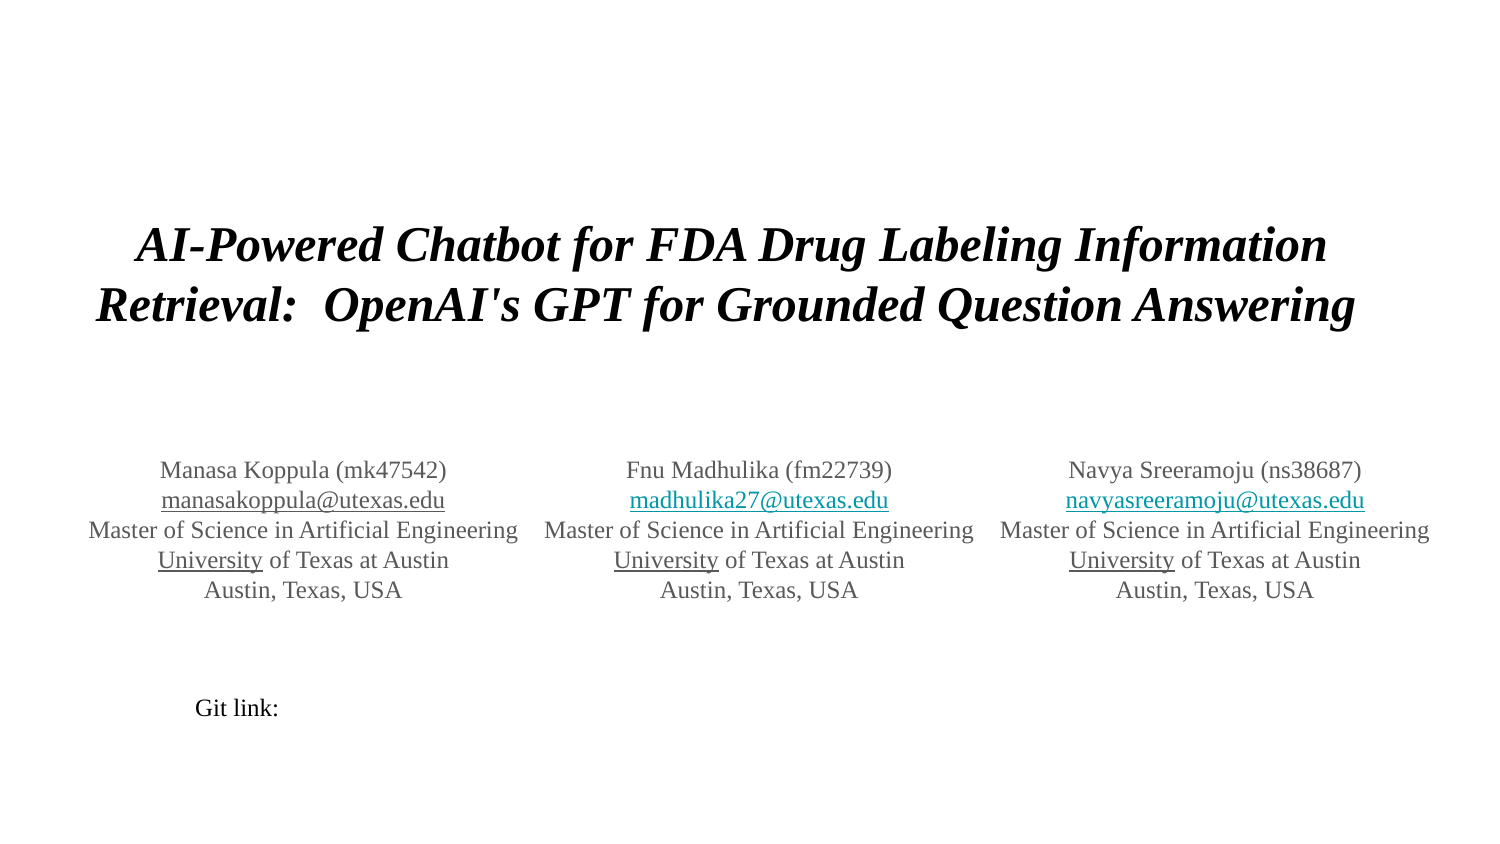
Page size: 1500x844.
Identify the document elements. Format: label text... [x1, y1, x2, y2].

subtitle Manasa Koppula (mk47542) manasakoppula@utexas.edu Master of Science in Artificial Engineering University of Texas at Austin Austin, Texas, USA Fnu Madhulika (fm22739) madhulika27@utexas.edu Master of Science in Artificial Engineering University of Texas at Austin Austin, Texas, USA Navya Sreeramoju (ns38687) navyasreeramoju@utexas.edu Master of Science in Artificial Engineering University of Texas at Austin Austin, Texas, USA [51, 438, 1449, 614]
text_box Git link: [180, 683, 1047, 729]
title AI-Powered Chatbot for FDA Drug Labeling Information Retrieval: OpenAI's GPT for Grounded Question Answering [33, 143, 1432, 347]
